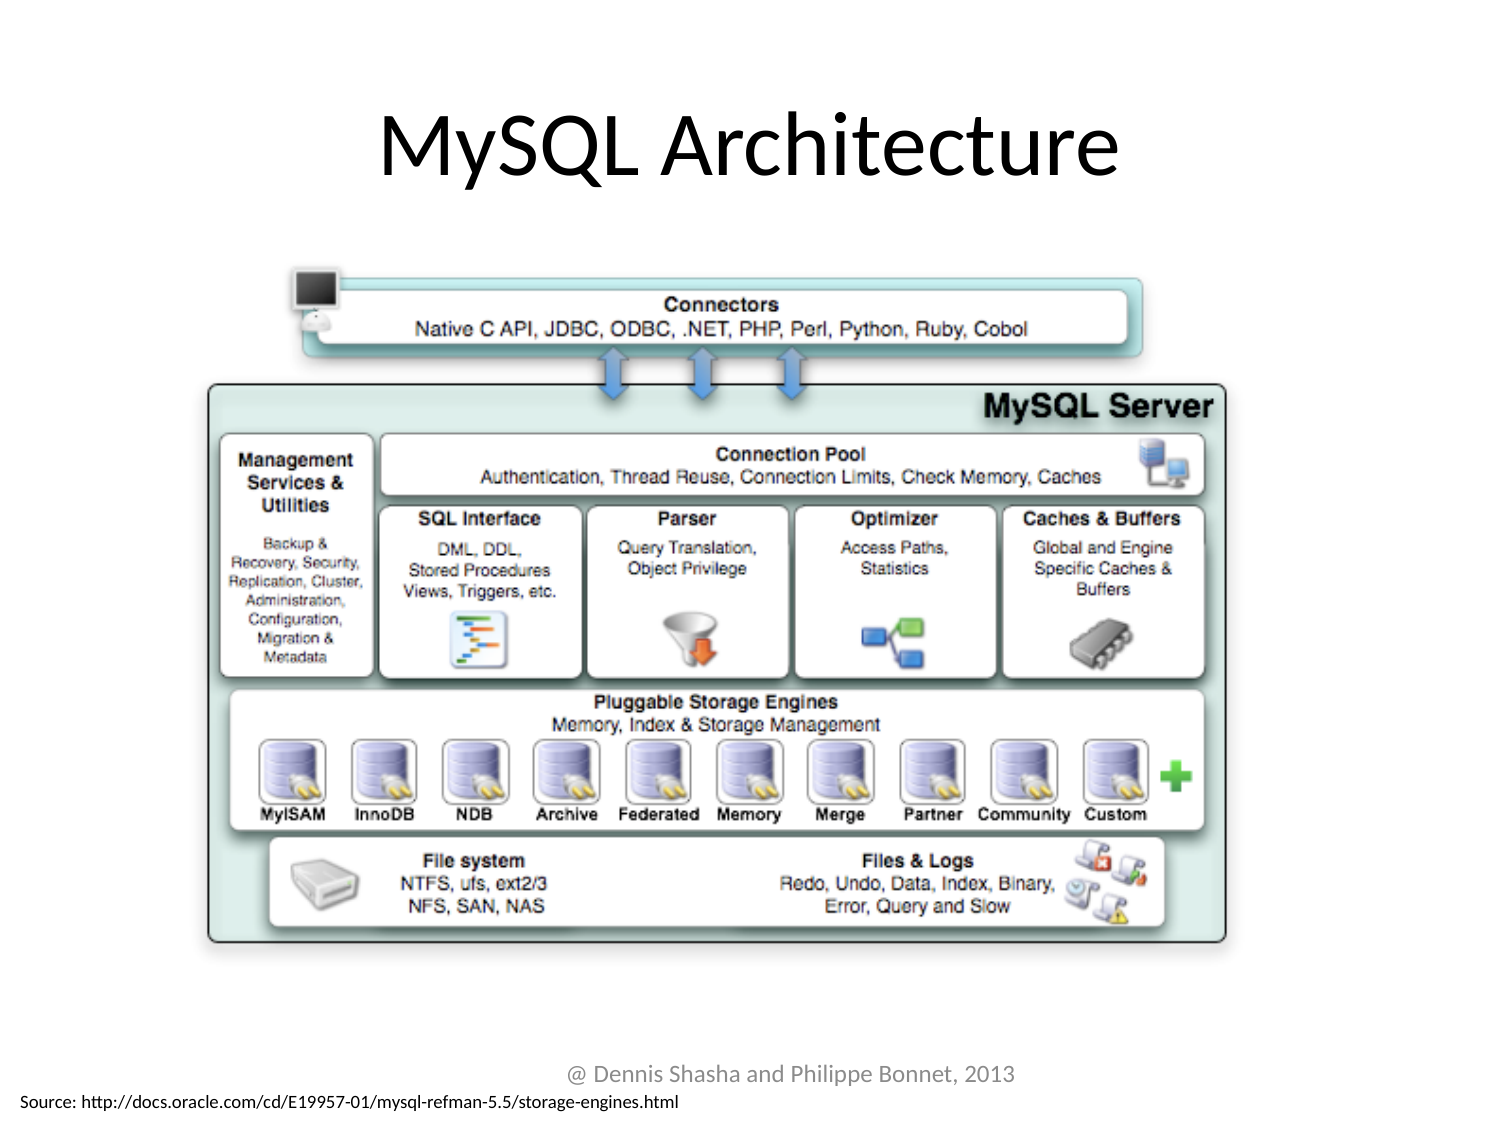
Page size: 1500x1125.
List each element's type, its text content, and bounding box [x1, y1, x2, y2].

title MySQL Architecture [74, 51, 1425, 226]
picture [169, 241, 1263, 987]
text_box Source: http://docs.oracle.com/cd/E19957-01/mysql-refman-5.5/storage-engines.html [5, 1082, 694, 1120]
footer @ Dennis Shasha and Philippe Bonnet, 2013 [512, 1042, 1075, 1103]
